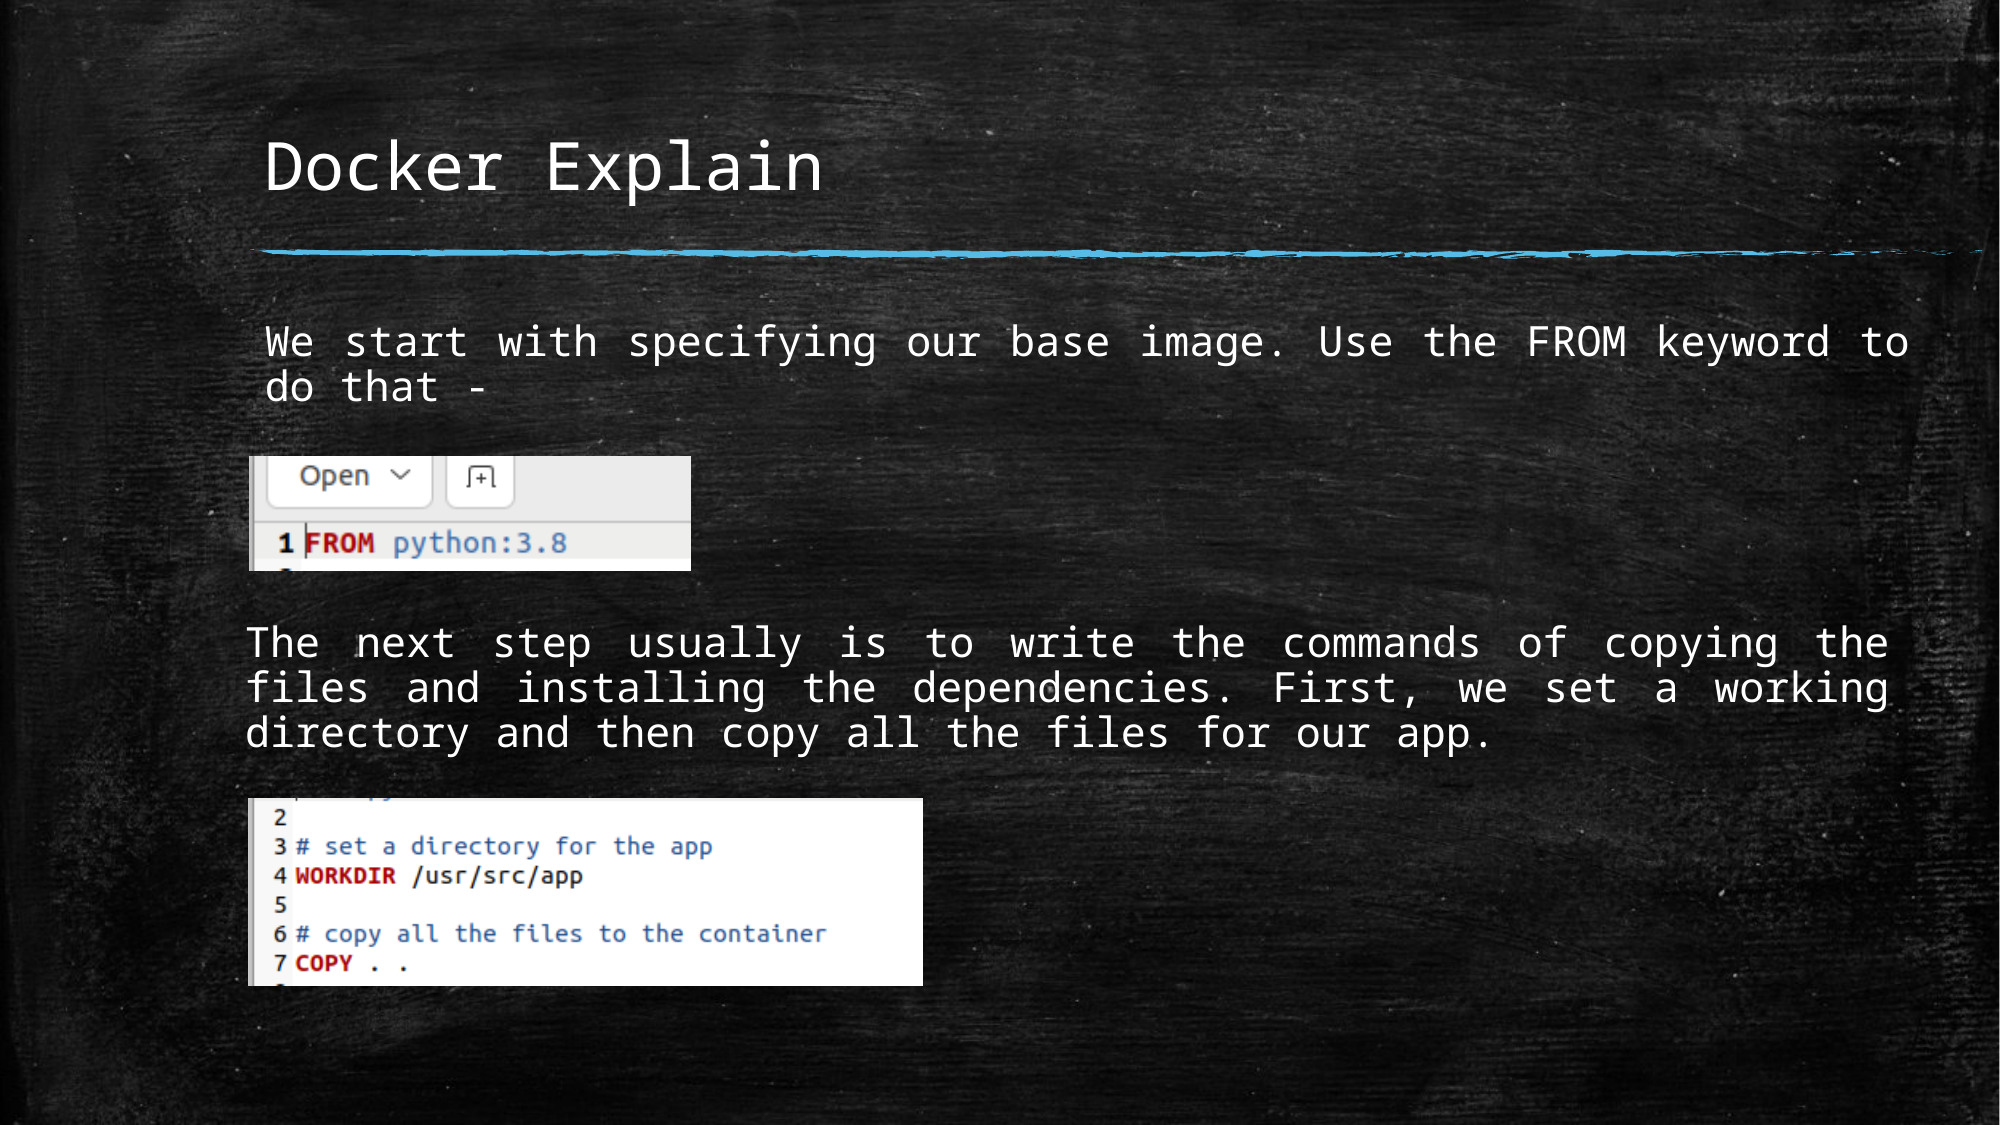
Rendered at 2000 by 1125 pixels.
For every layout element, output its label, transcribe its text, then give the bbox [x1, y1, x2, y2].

title Docker Explain [249, 45, 1750, 213]
list We start with specifying our base image. Use the FROM keyword to do that - [249, 312, 1925, 1013]
text_box The next step usually is to write the commands of copying the files and installing the dependencies. First, we set a working directory and then copy all the files for our app. [230, 614, 1904, 765]
picture [249, 456, 691, 571]
picture [248, 798, 923, 987]
